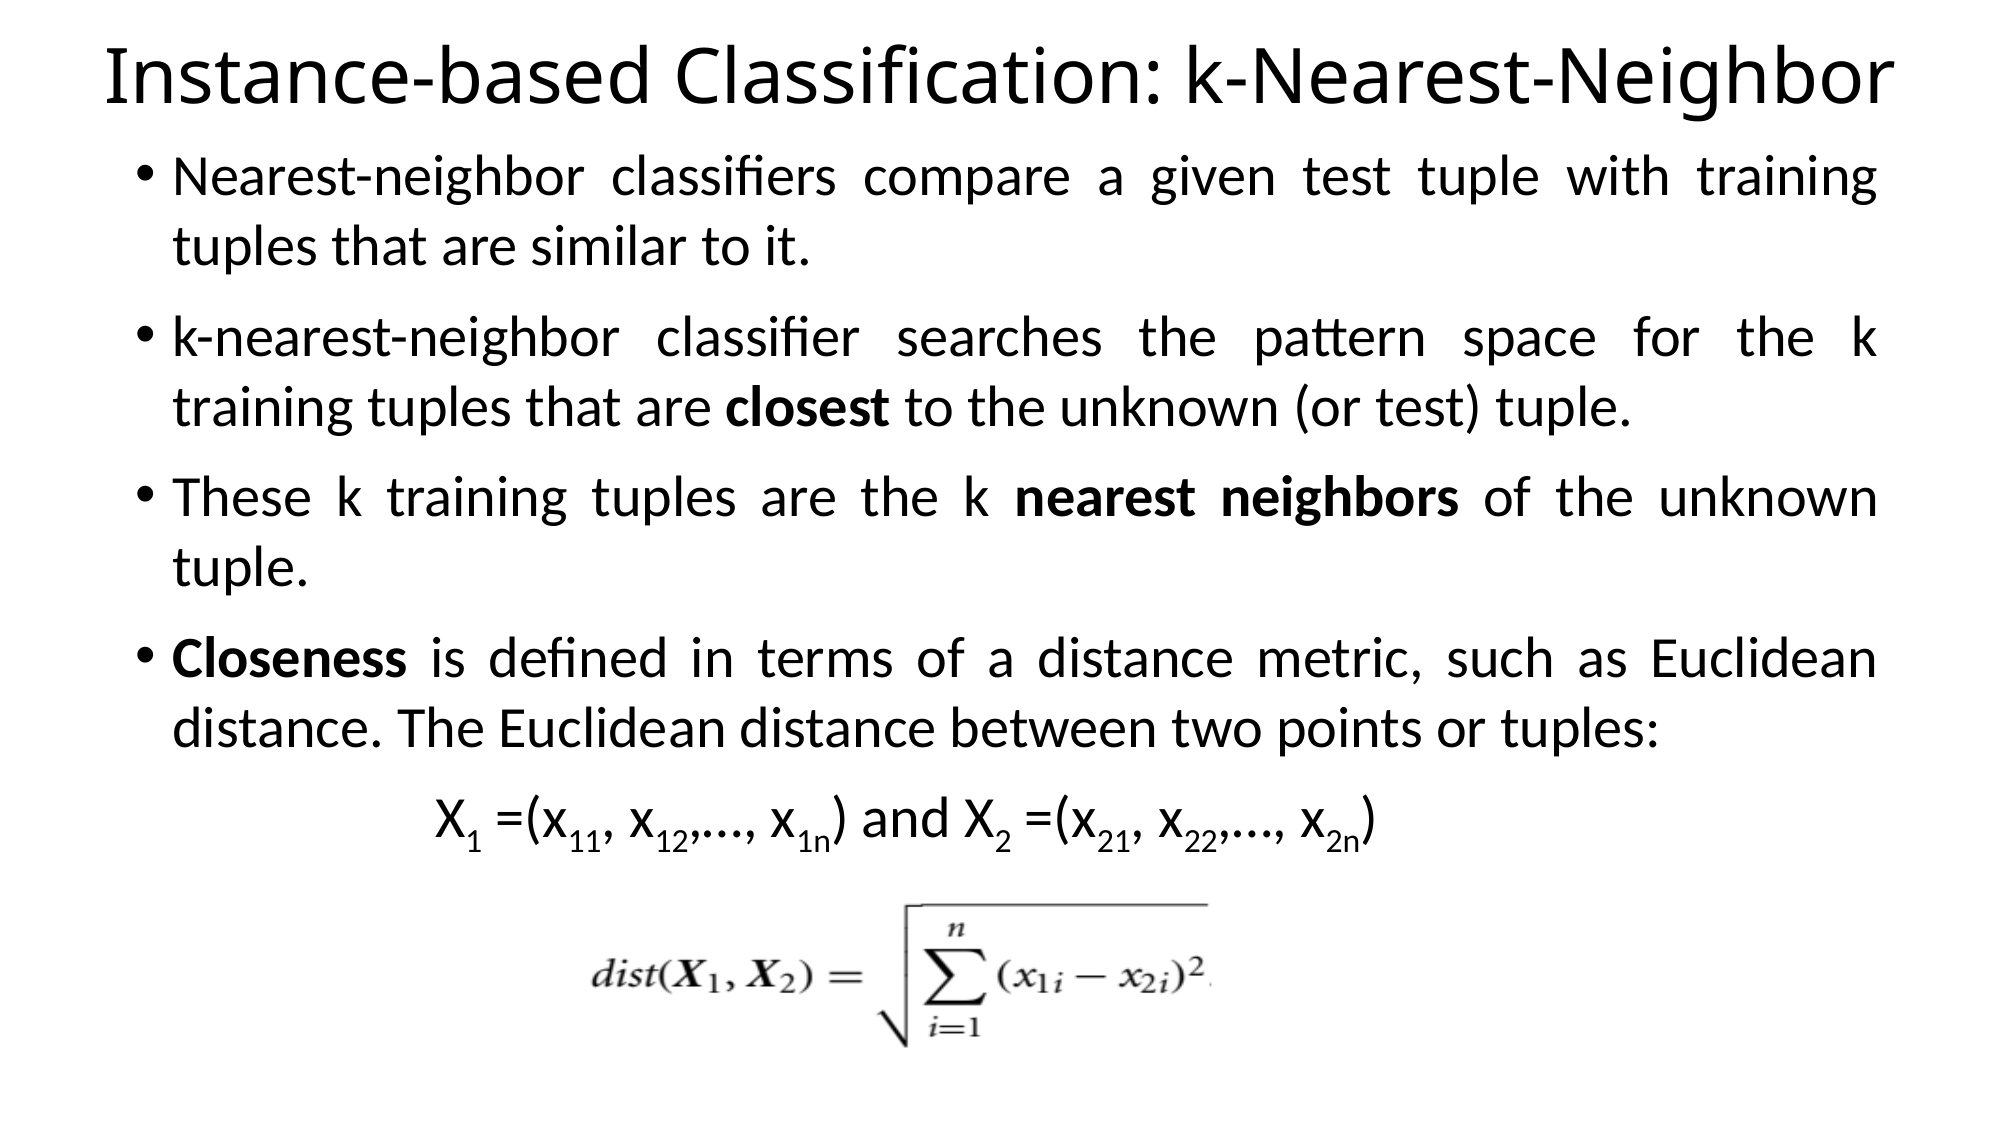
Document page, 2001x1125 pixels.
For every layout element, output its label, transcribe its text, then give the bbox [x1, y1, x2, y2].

picture [580, 901, 1212, 1054]
title Instance-based Classification: k-Nearest-Neighbor [16, 19, 1965, 138]
list Nearest-neighbor classifiers compare a given test tuple with training tuples that are similar to it. k-nearest-neighbor classifier searches the pattern space for the k training tuples that are closest to the unknown (or test) tuple. These k training tuples are the k nearest neighbors of the unknown tuple. Closeness is defined in terms of a distance metric, such as Euclidean distance. The Euclidean distance between two points or tuples: X1 =(x11, x12,…, x1n) and X2 =(x21, x22,…, x2n) [120, 129, 1895, 1125]
